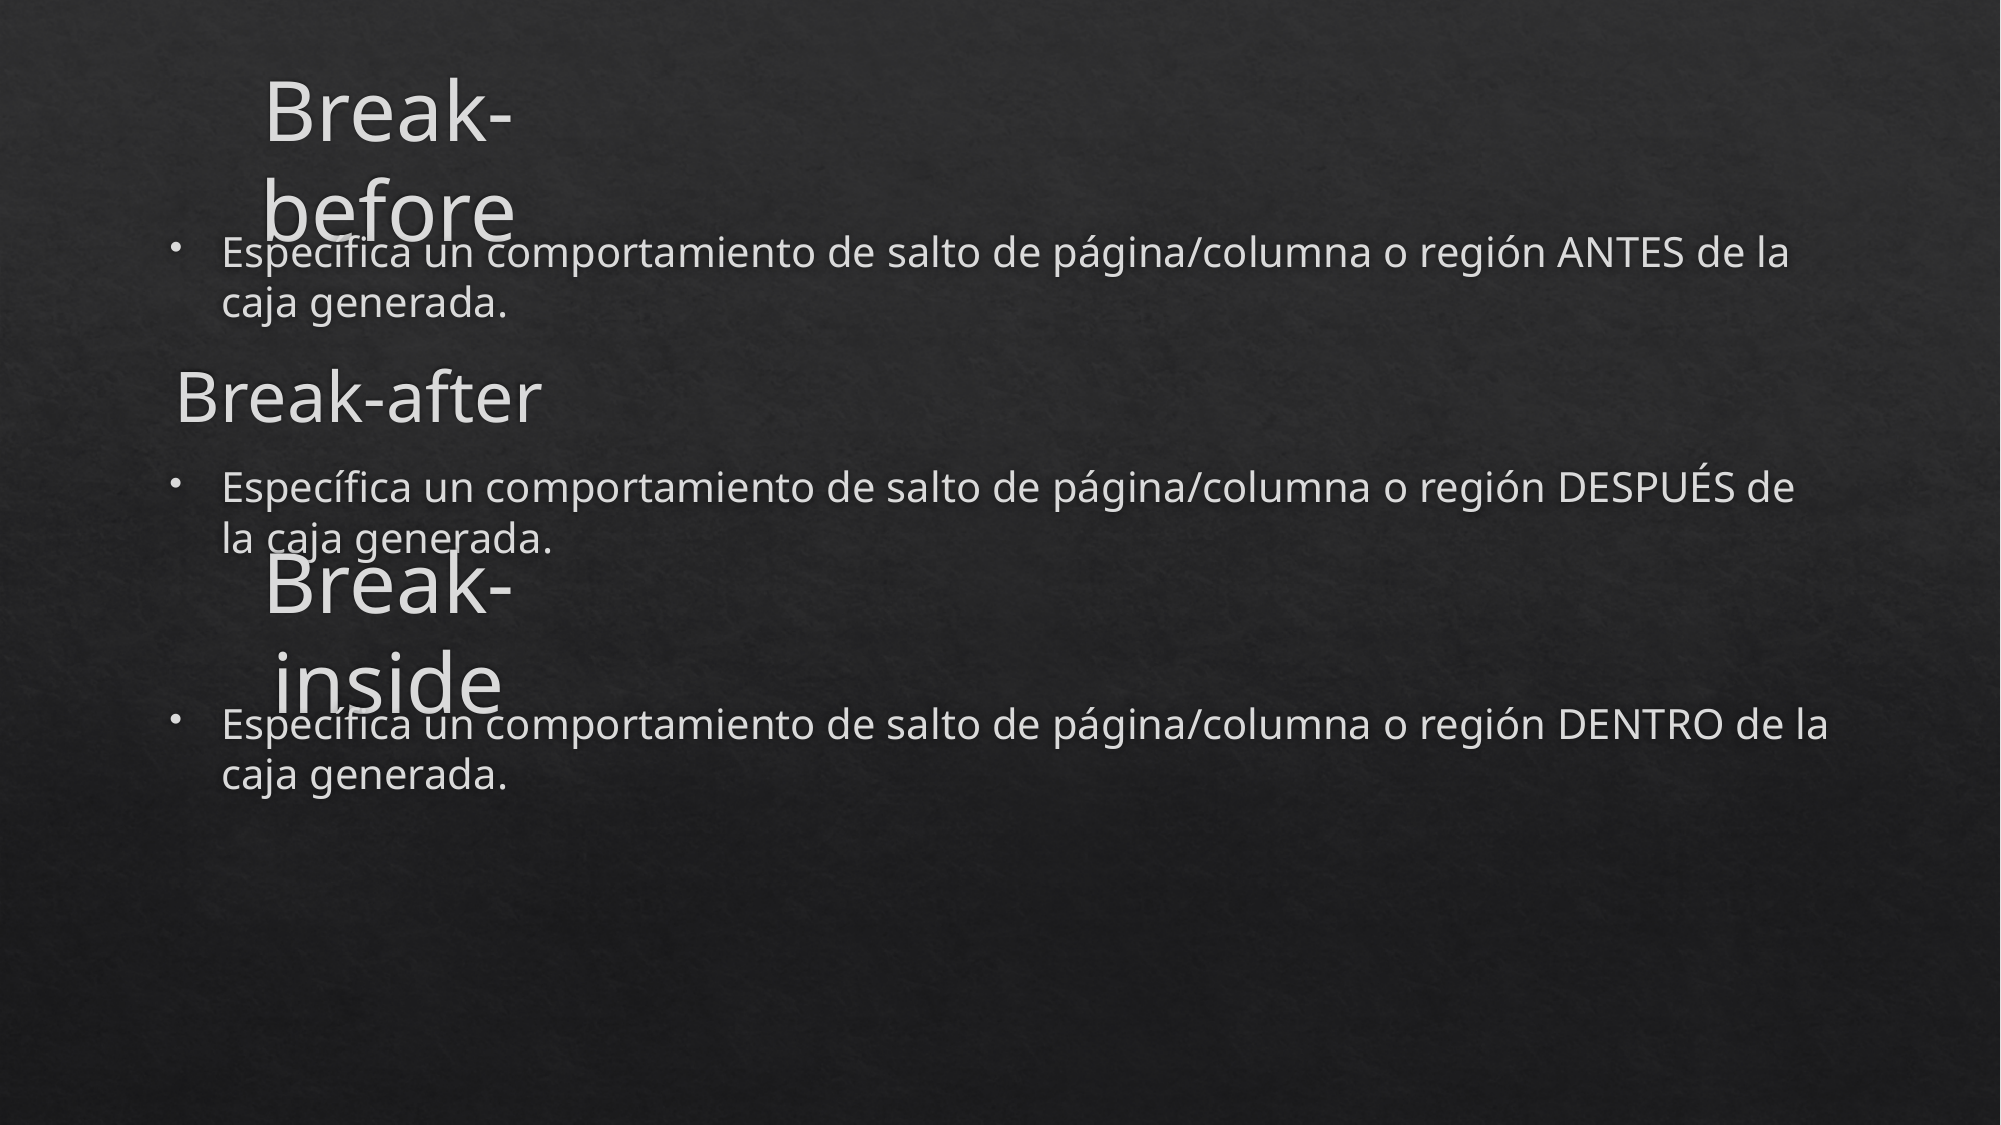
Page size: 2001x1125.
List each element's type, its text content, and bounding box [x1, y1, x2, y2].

text_box Específica un comportamiento de salto de página/columna o región DENTRO de la caja generada. [149, 689, 1849, 807]
text_box Break-after [149, 335, 569, 450]
text_box Break-inside [149, 571, 628, 686]
title Break-before [149, 99, 628, 214]
list Específica un comportamiento de salto de página/columna o región ANTES de la caja generada. [149, 217, 1849, 335]
text_box Específica un comportamiento de salto de página/columna o región DESPUÉS de la caja generada. [149, 453, 1849, 570]
